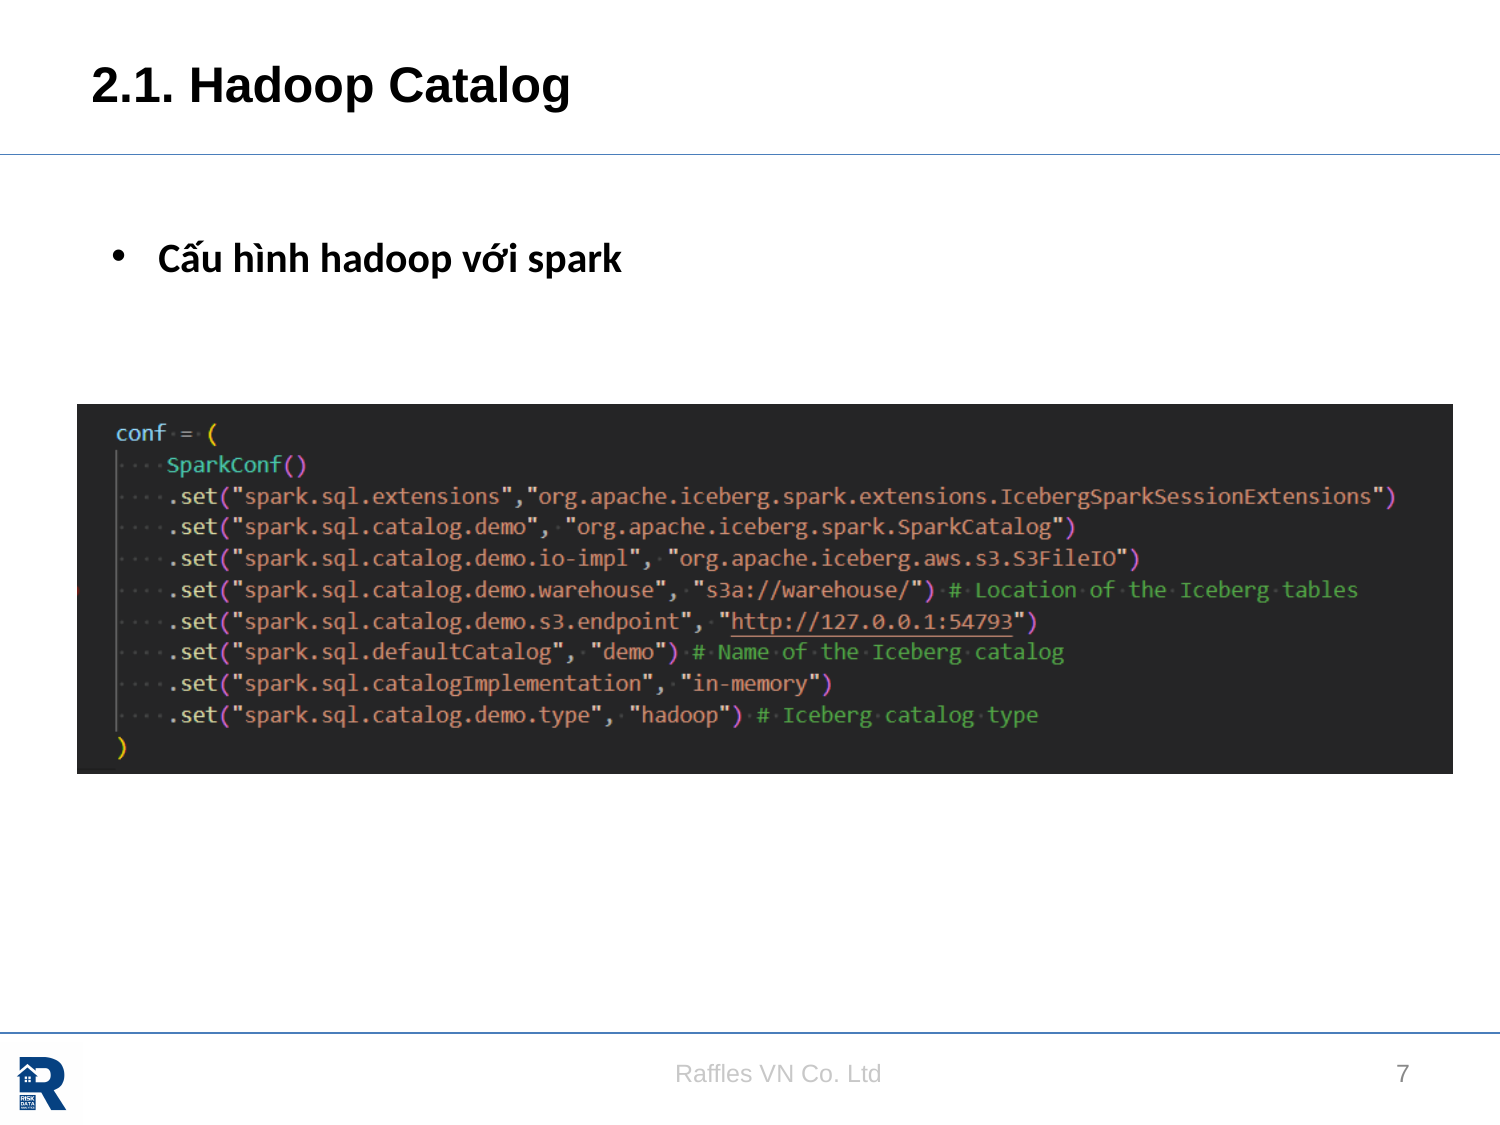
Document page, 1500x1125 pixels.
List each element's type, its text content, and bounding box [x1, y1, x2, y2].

picture [0, 1042, 83, 1125]
footer Raffles VN Co. Ltd [386, 1042, 1172, 1103]
picture [76, 404, 1453, 775]
title 2.1. Hadoop Catalog [76, 18, 1452, 147]
text_box Cấu hình hadoop với spark [96, 222, 655, 288]
slide_number 7 [1172, 1042, 1425, 1103]
